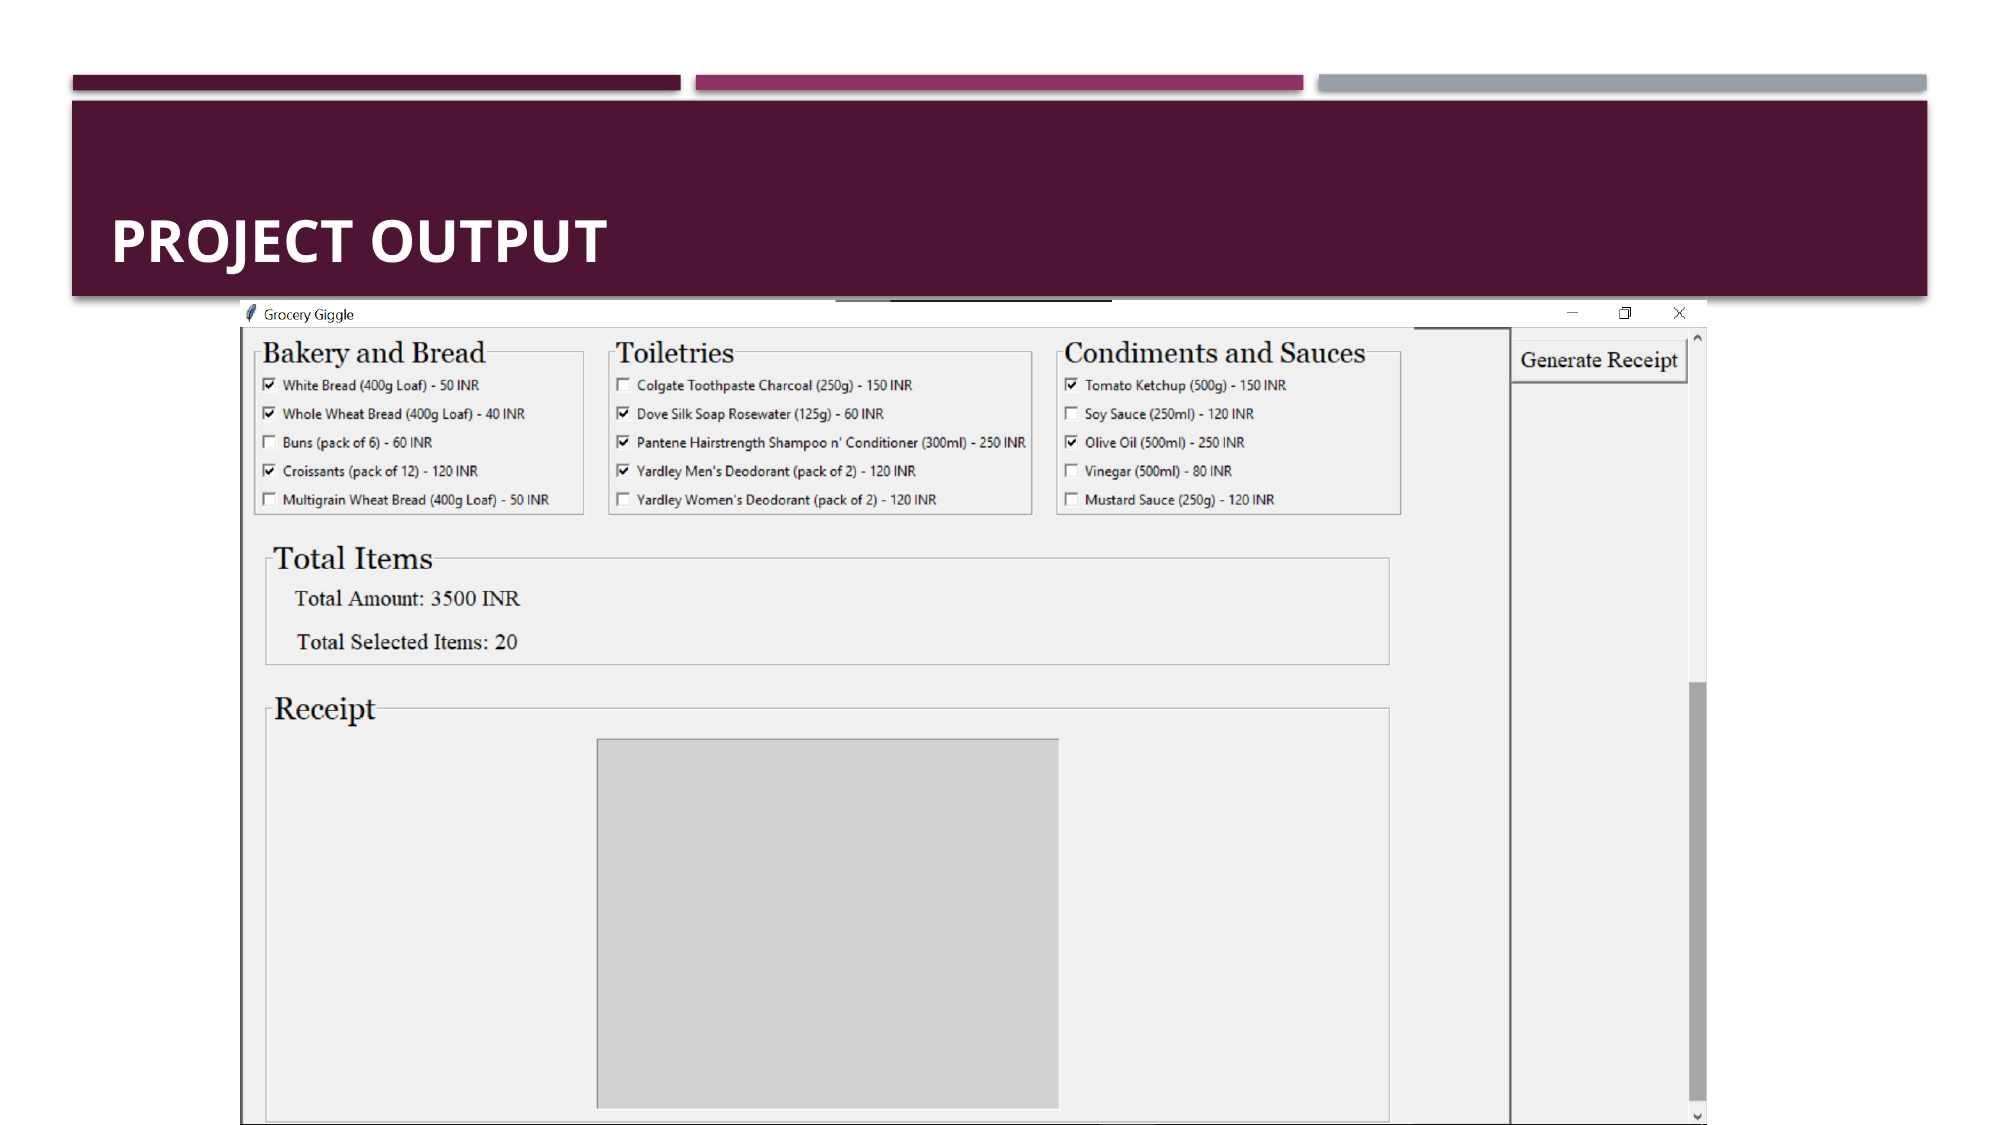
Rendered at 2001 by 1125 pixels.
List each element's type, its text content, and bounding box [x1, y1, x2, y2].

title Project OUTPUT [95, 115, 1905, 282]
picture [239, 299, 1707, 1125]
